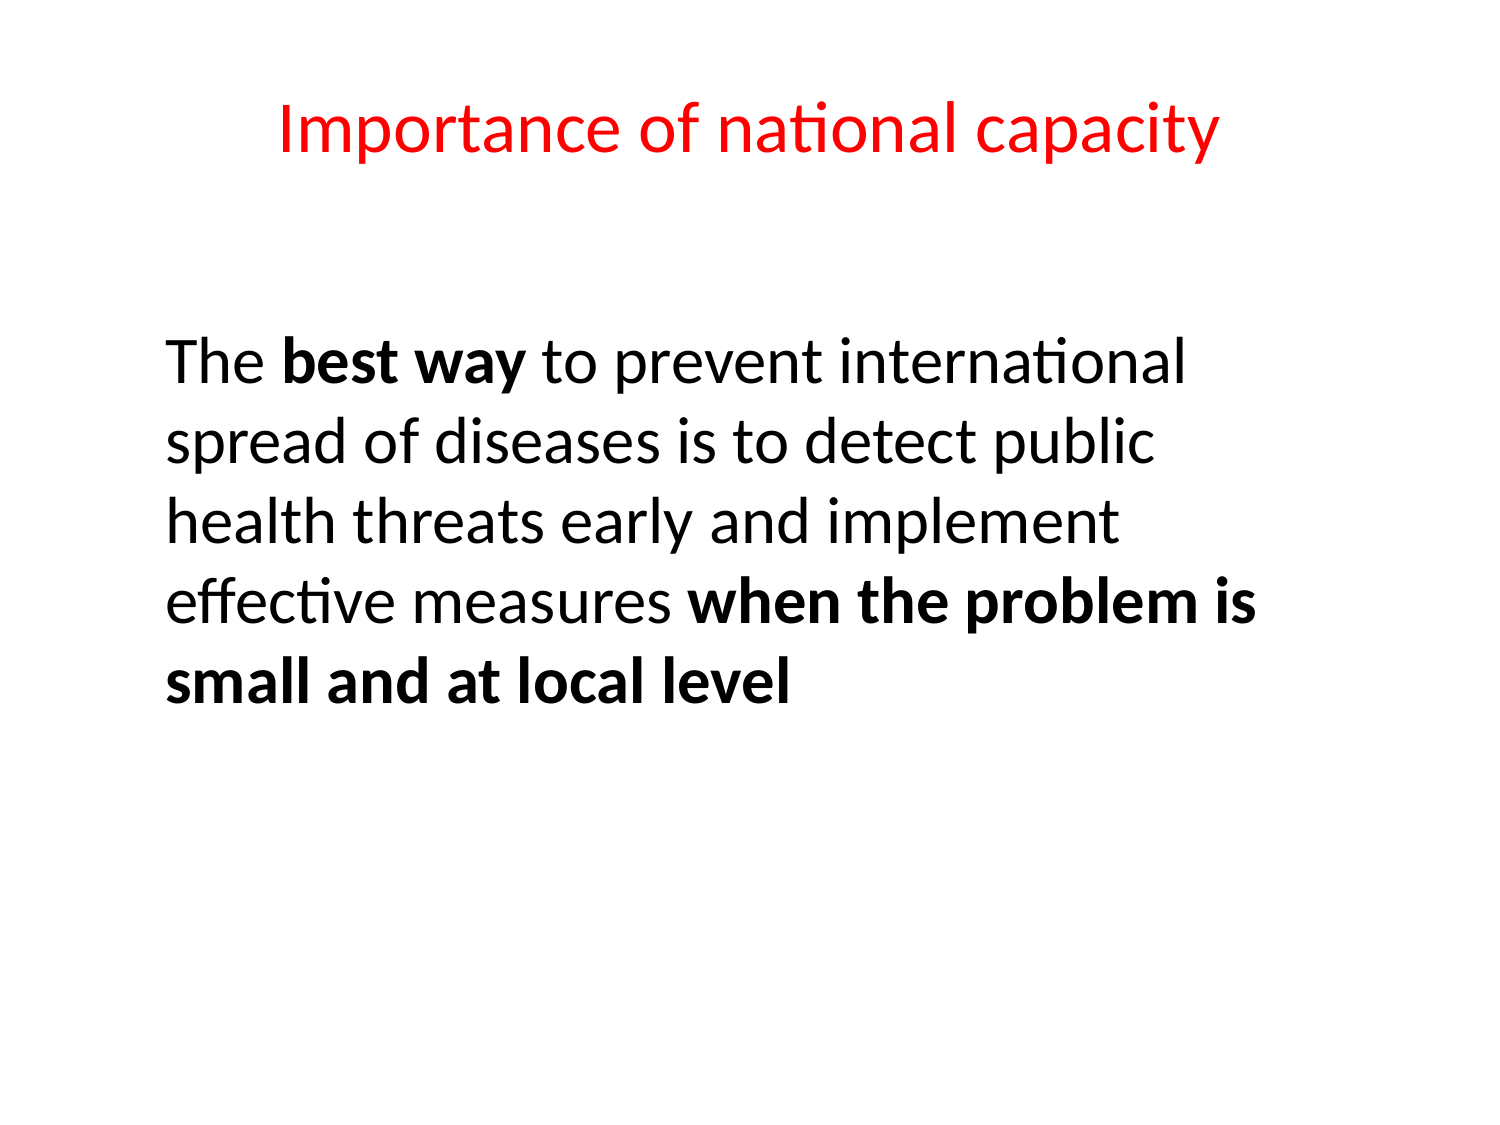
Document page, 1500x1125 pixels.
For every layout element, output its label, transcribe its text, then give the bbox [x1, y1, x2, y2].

list The best way to prevent international spread of diseases is to detect public health threats early and implement effective measures when the problem is small and at local level [93, 309, 1325, 1082]
title Importance of national capacity [168, 70, 1332, 176]
